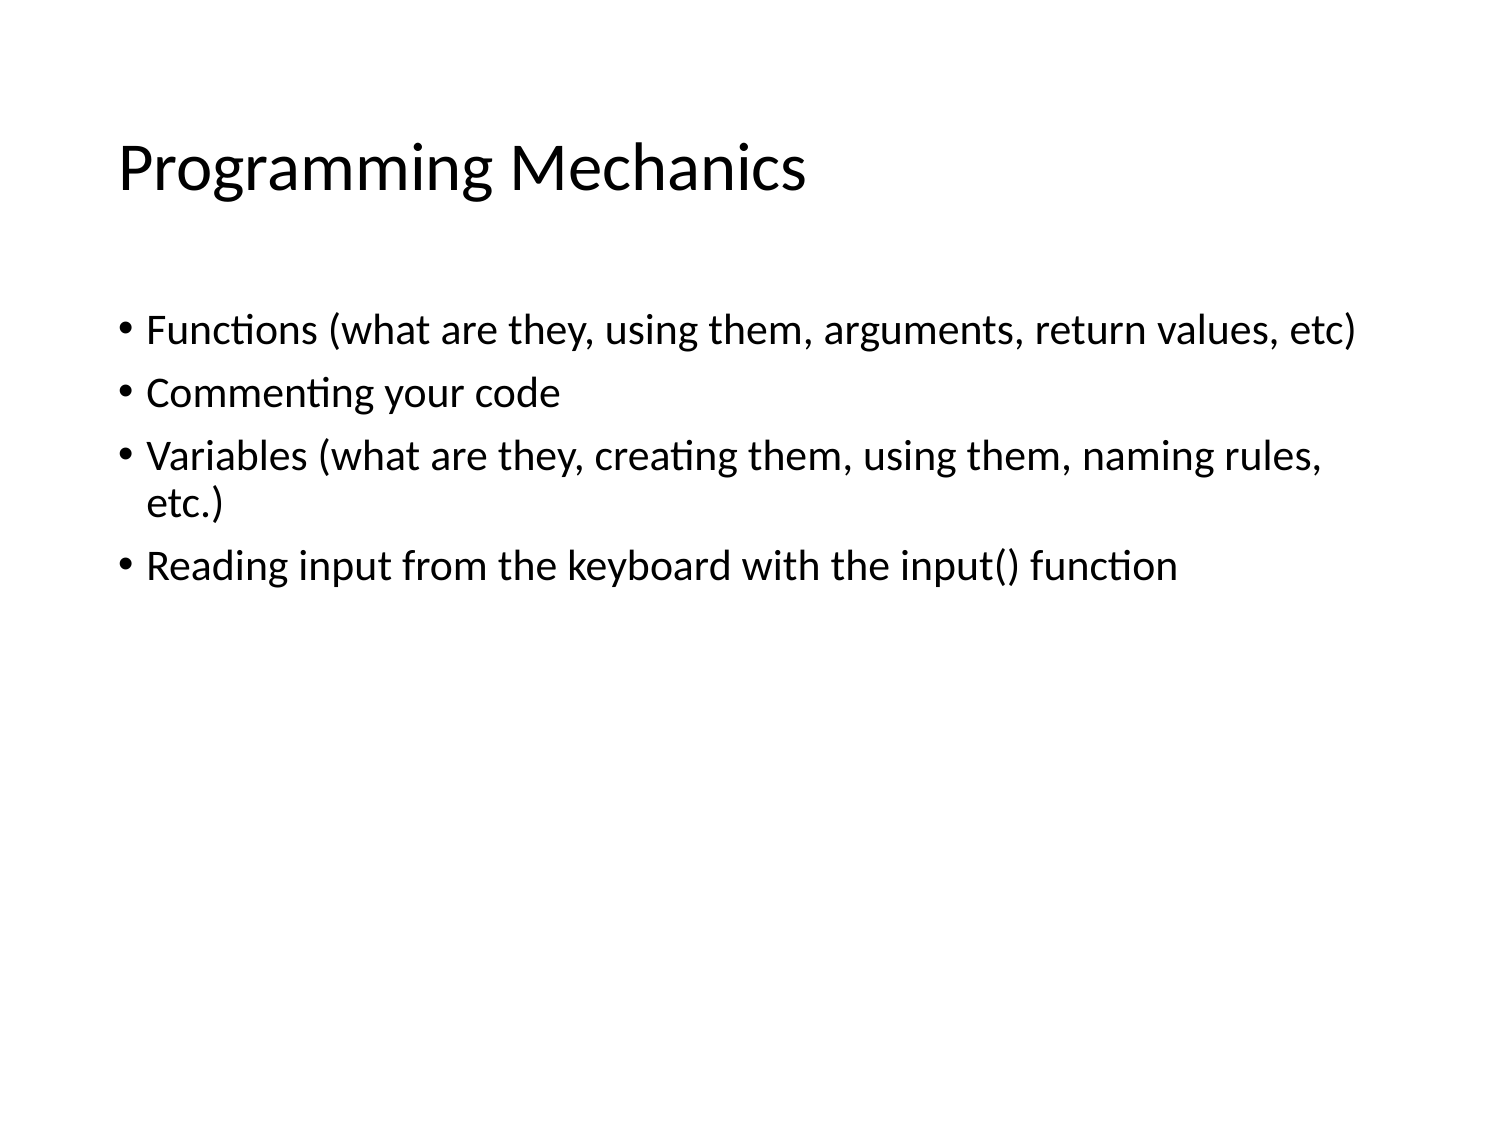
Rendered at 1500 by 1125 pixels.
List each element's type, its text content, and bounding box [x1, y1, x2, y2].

list Functions (what are they, using them, arguments, return values, etc) Commenting your code Variables (what are they, creating them, using them, naming rules, etc.) Reading input from the keyboard with the input() function [103, 299, 1397, 1014]
title Programming Mechanics [103, 59, 1397, 278]
